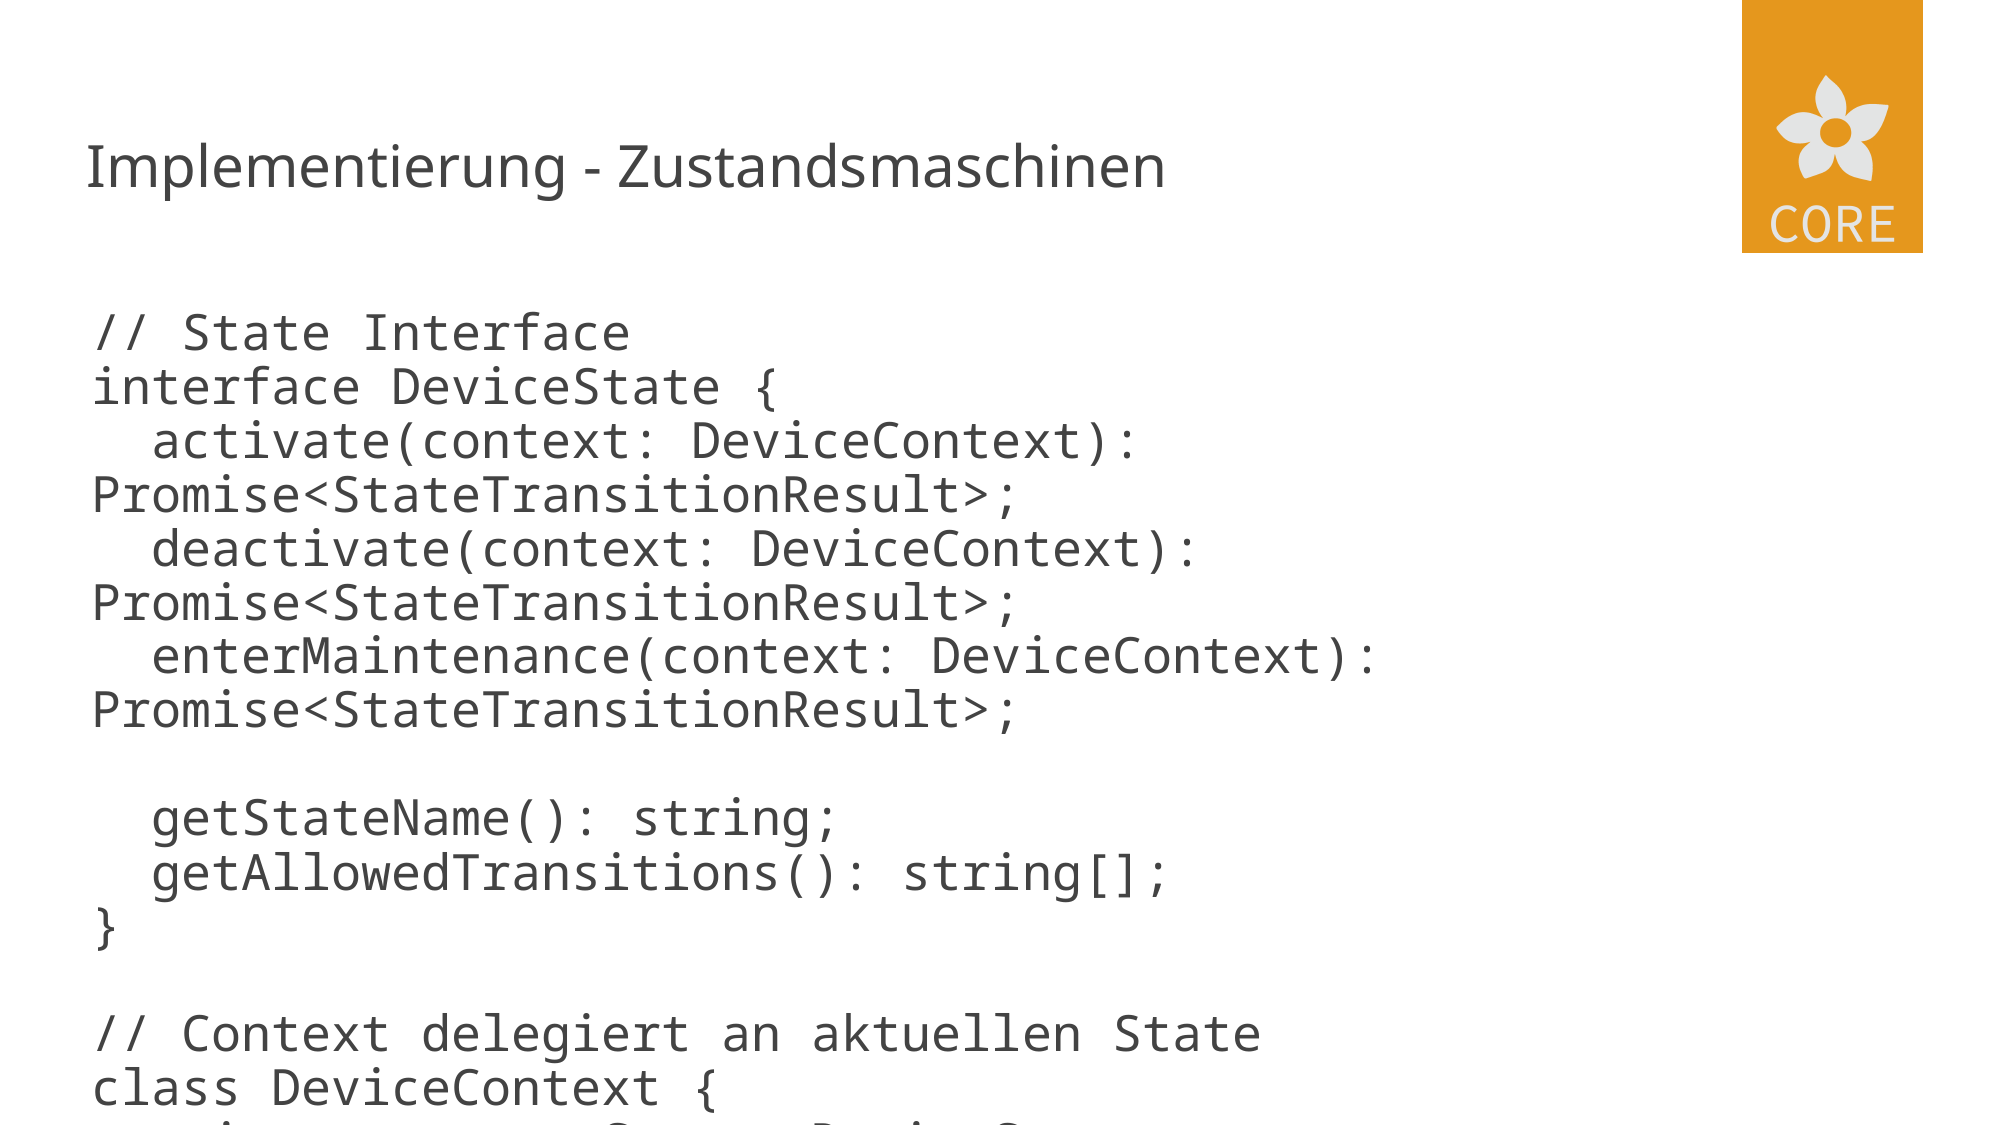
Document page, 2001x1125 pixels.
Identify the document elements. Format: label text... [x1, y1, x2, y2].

picture [1742, 0, 1923, 253]
list // State Interface interface DeviceState { activate(context: DeviceContext): Promise<StateTransitionResult>; deactivate(context: DeviceContext): Promise<StateTransitionResult>; enterMaintenance(context: DeviceContext): Promise<StateTransitionResult>; getStateName(): string; getAllowedTransitions(): string[]; } // Context delegiert an aktuellen State class DeviceContext { private currentState: DeviceState; async activate(): Promise<StateTransitionResult> { return await this.currentState.activate(this); } } [76, 299, 1919, 1066]
title Implementierung - Zustandsmaschinen [71, 59, 1732, 278]
